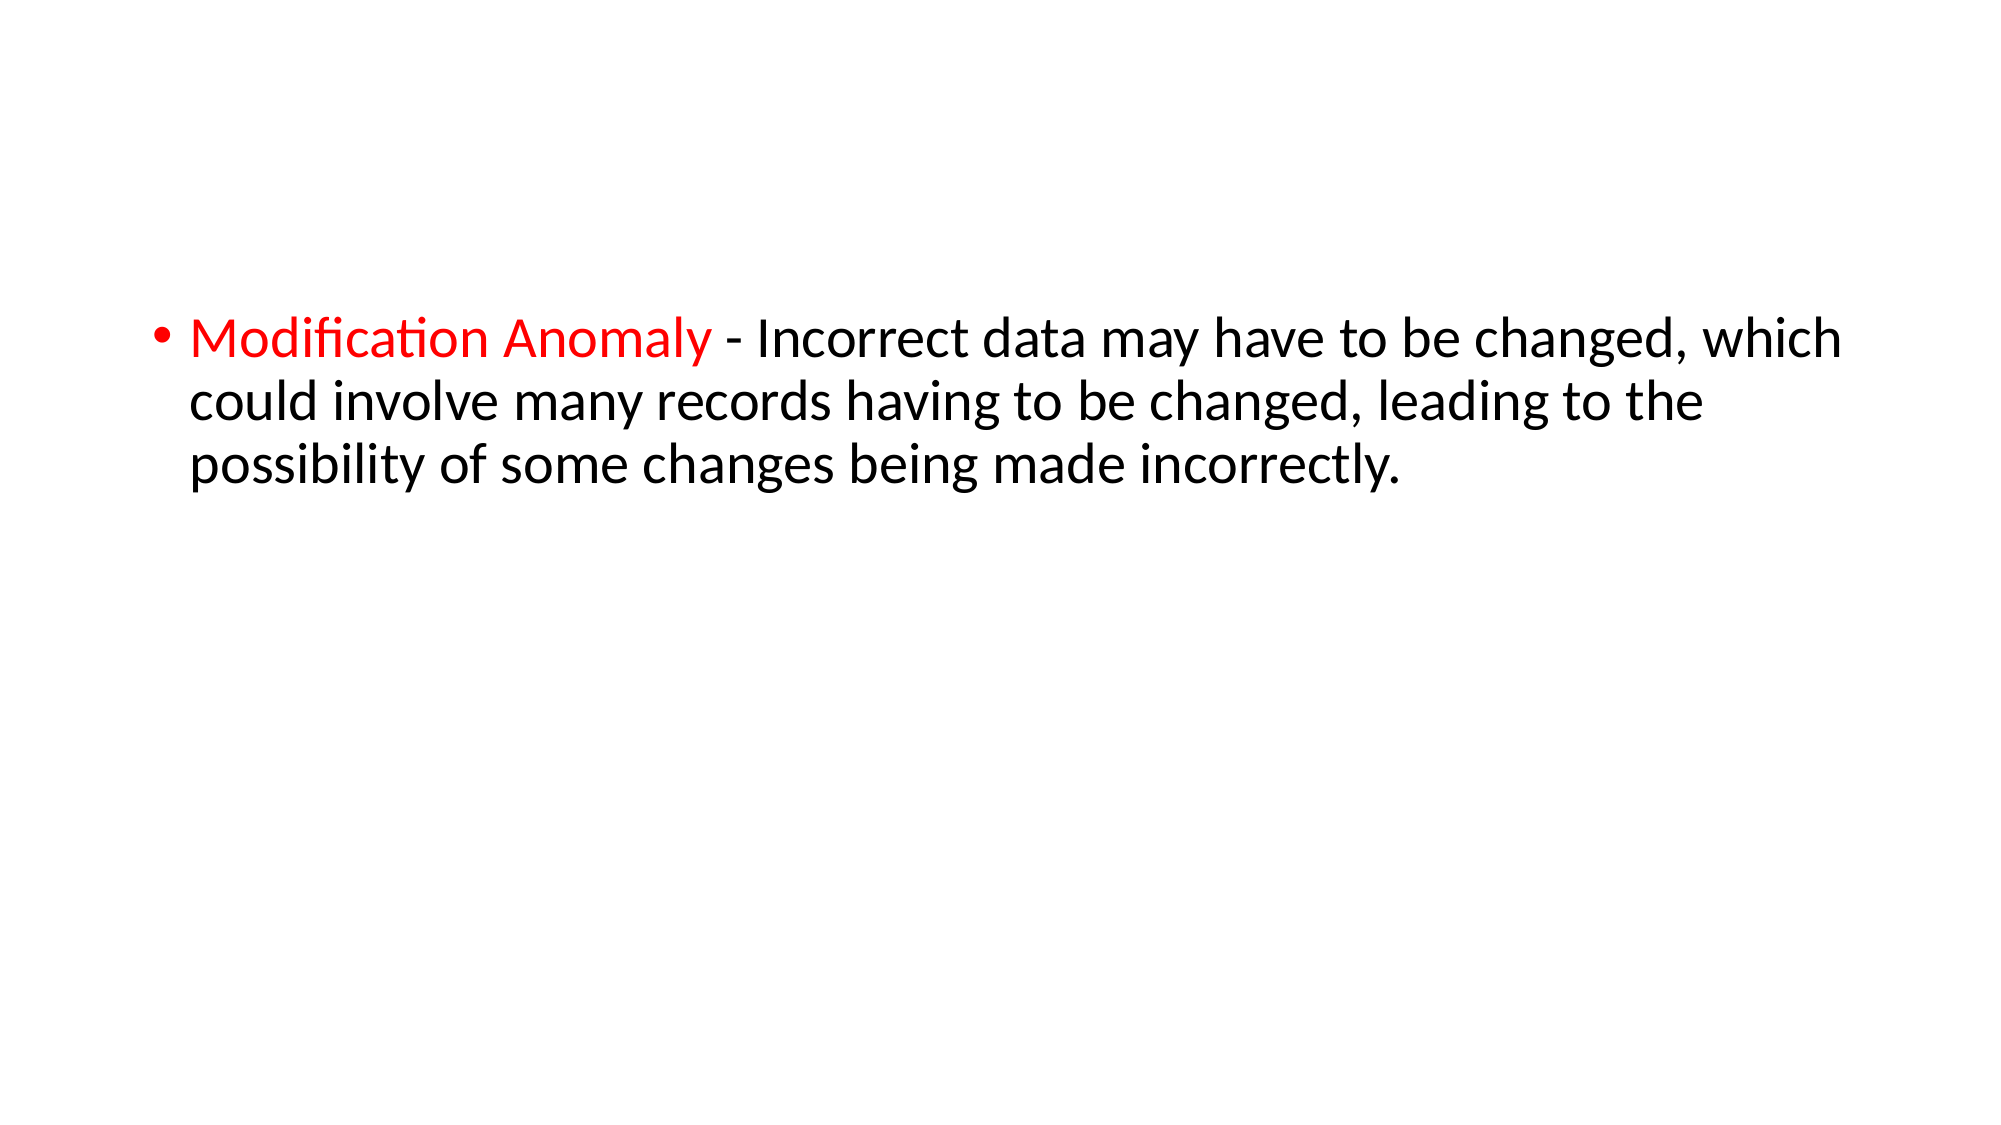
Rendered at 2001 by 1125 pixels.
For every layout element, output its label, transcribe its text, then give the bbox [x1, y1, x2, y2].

list Modification Anomaly - Incorrect data may have to be changed, which could involve many records having to be changed, leading to the possibility of some changes being made incorrectly. [137, 299, 1863, 1014]
